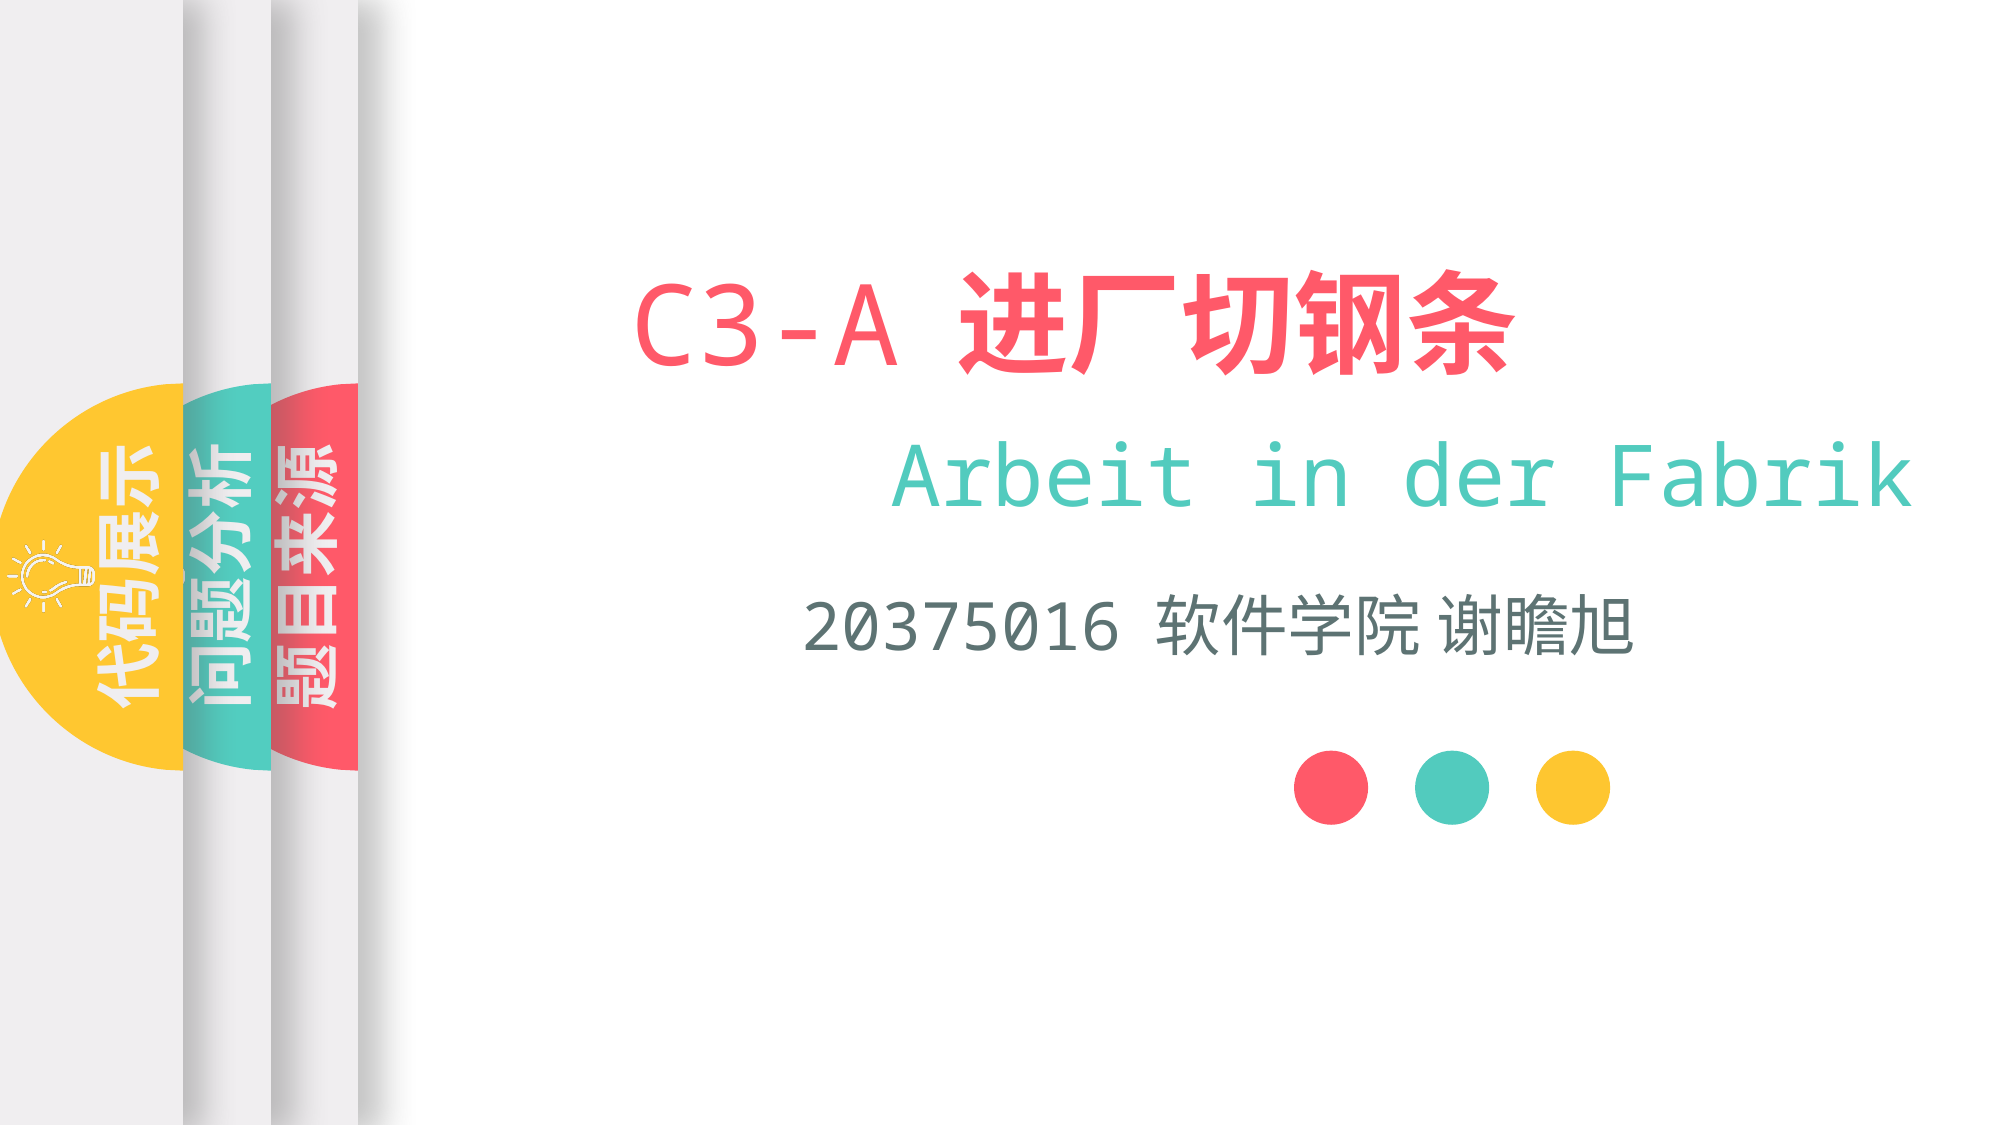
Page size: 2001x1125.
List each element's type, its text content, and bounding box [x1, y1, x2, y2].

text_box C3-A 进厂切钢条 [477, 245, 1672, 395]
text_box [0, 639, 183, 1125]
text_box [21, 554, 94, 598]
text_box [100, 580, 158, 613]
text_box Arbeit in der Fabrik [805, 414, 2000, 532]
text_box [100, 617, 155, 641]
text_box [271, 0, 358, 1125]
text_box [100, 513, 158, 573]
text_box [0, 0, 183, 515]
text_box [183, 0, 271, 1125]
text_box 20375016 软件学院 谢瞻旭 [622, 576, 1817, 671]
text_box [1293, 750, 1611, 825]
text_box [139, 592, 145, 615]
